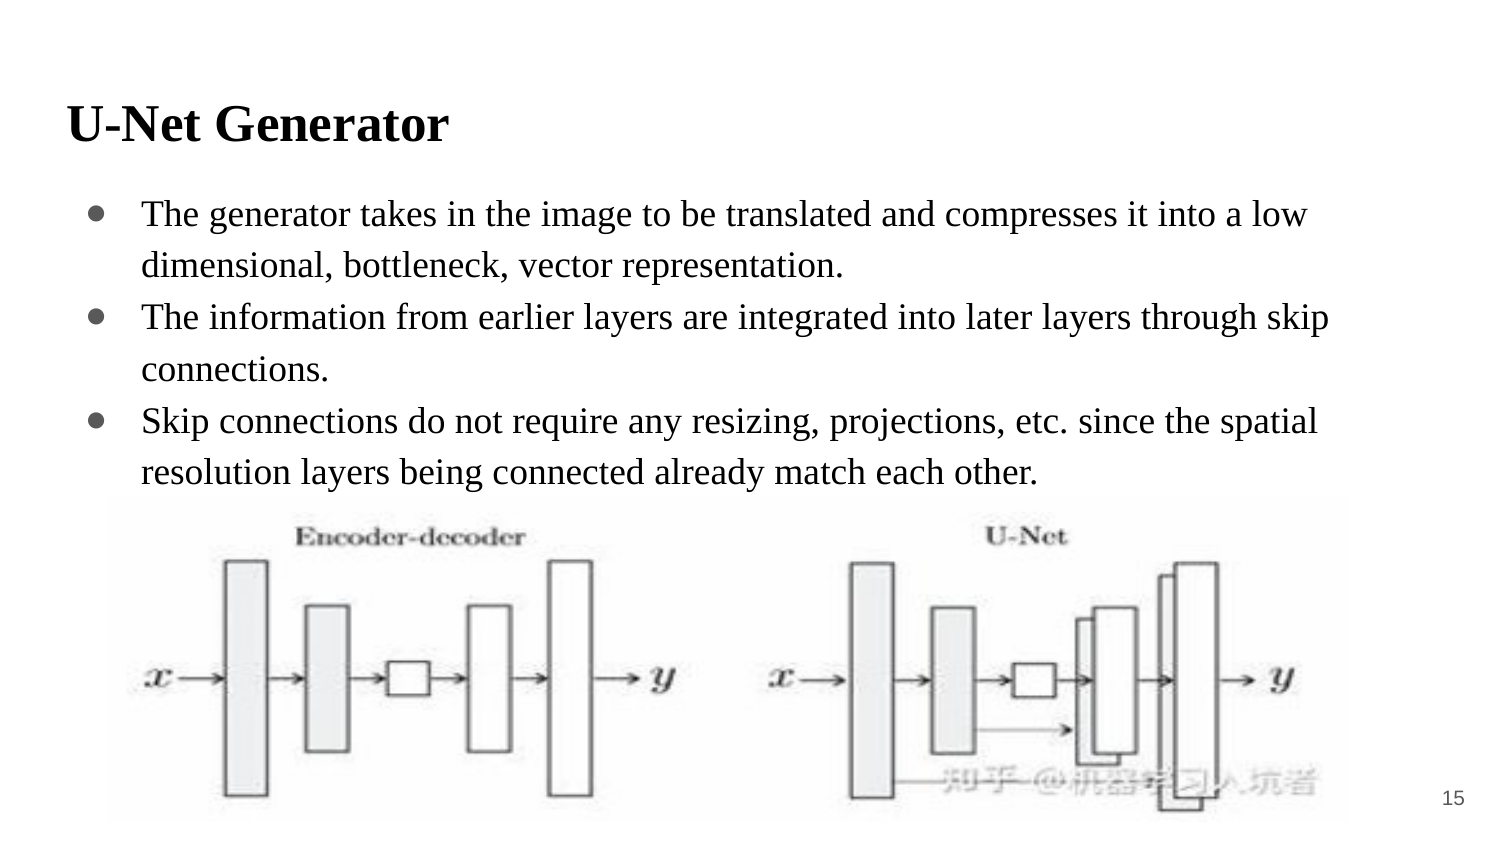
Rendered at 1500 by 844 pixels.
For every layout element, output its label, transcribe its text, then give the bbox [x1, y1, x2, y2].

slide_number 15 [1389, 764, 1480, 830]
list The generator takes in the image to be translated and compresses it into a low dimensional, bottleneck, vector representation. The information from earlier layers are integrated into later layers through skip connections. Skip connections do not require any resizing, projections, etc. since the spatial resolution layers being connected already match each other. [51, 166, 1449, 728]
title U-Net Generator [51, 72, 1449, 166]
picture [106, 496, 1349, 822]
